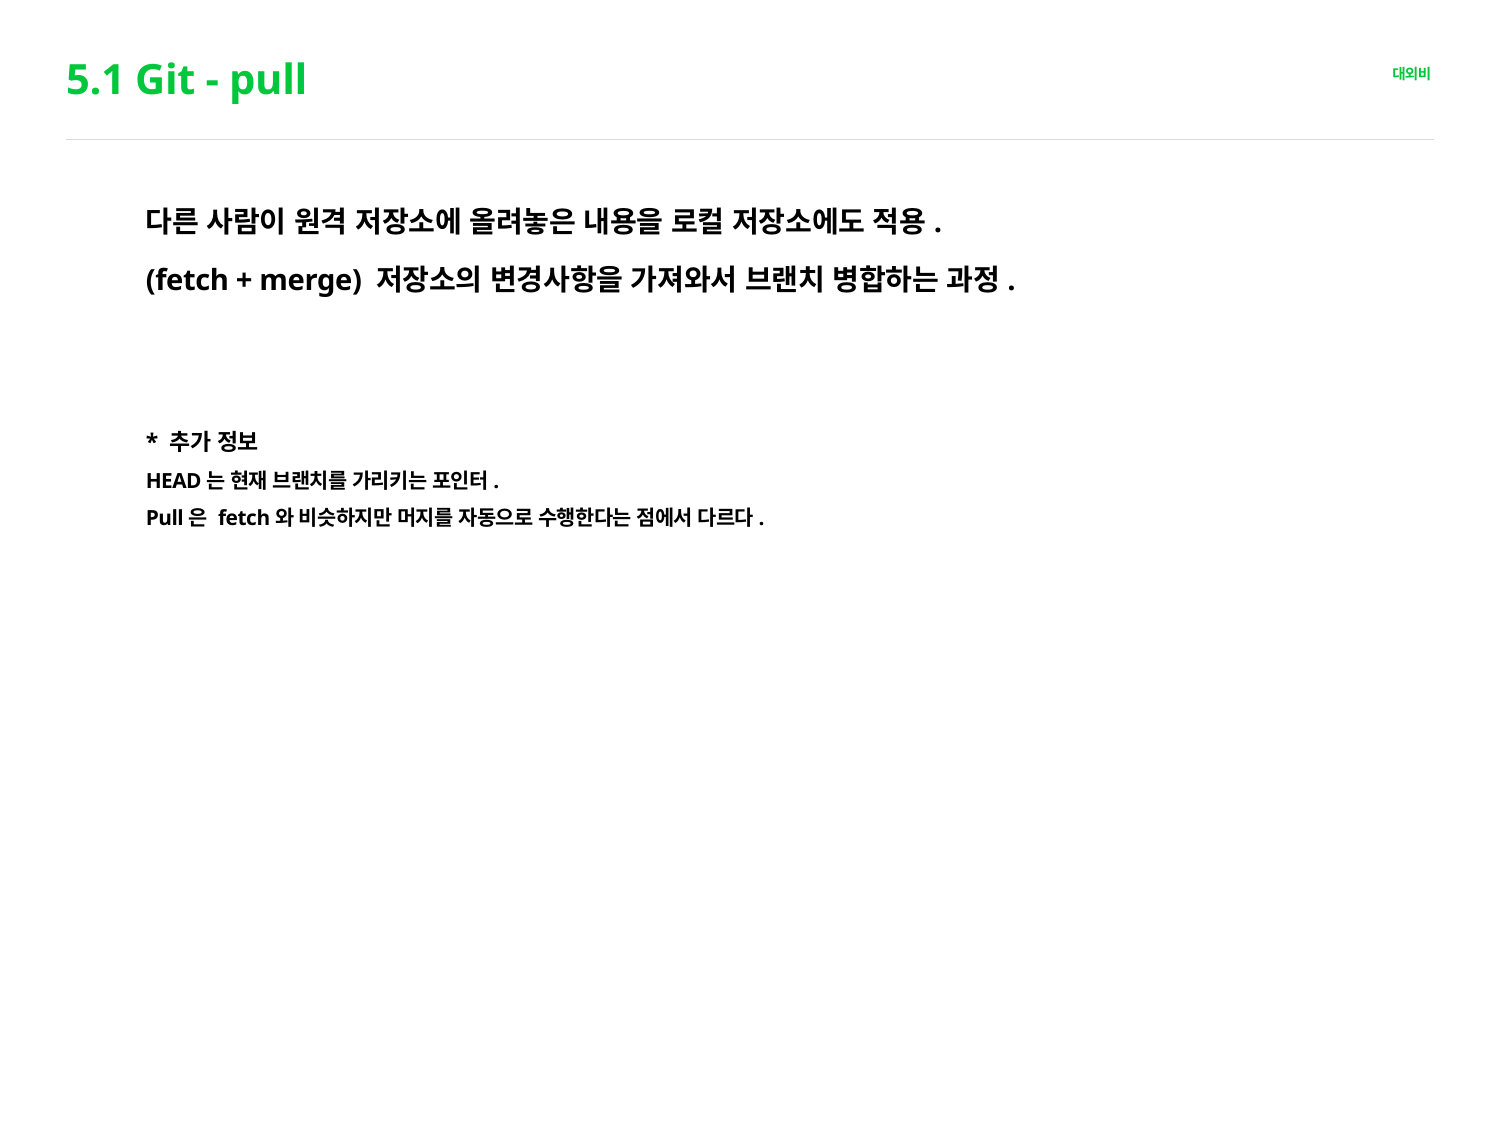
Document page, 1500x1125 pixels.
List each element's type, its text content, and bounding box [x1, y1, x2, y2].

title 5.1 Git - pull [66, 52, 1241, 107]
list 다른 사람이 원격 저장소에 올려놓은 내용을 로컬 저장소에도 적용. (fetch + merge) 저장소의 변경사항을 가져와서 브랜치 병합하는 과정. * 추가 정보 HEAD는 현재 브랜치를 가리키는 포인터. Pull은 fetch와 비슷하지만 머지를 자동으로 수행한다는 점에서 다르다. [145, 185, 1428, 1011]
